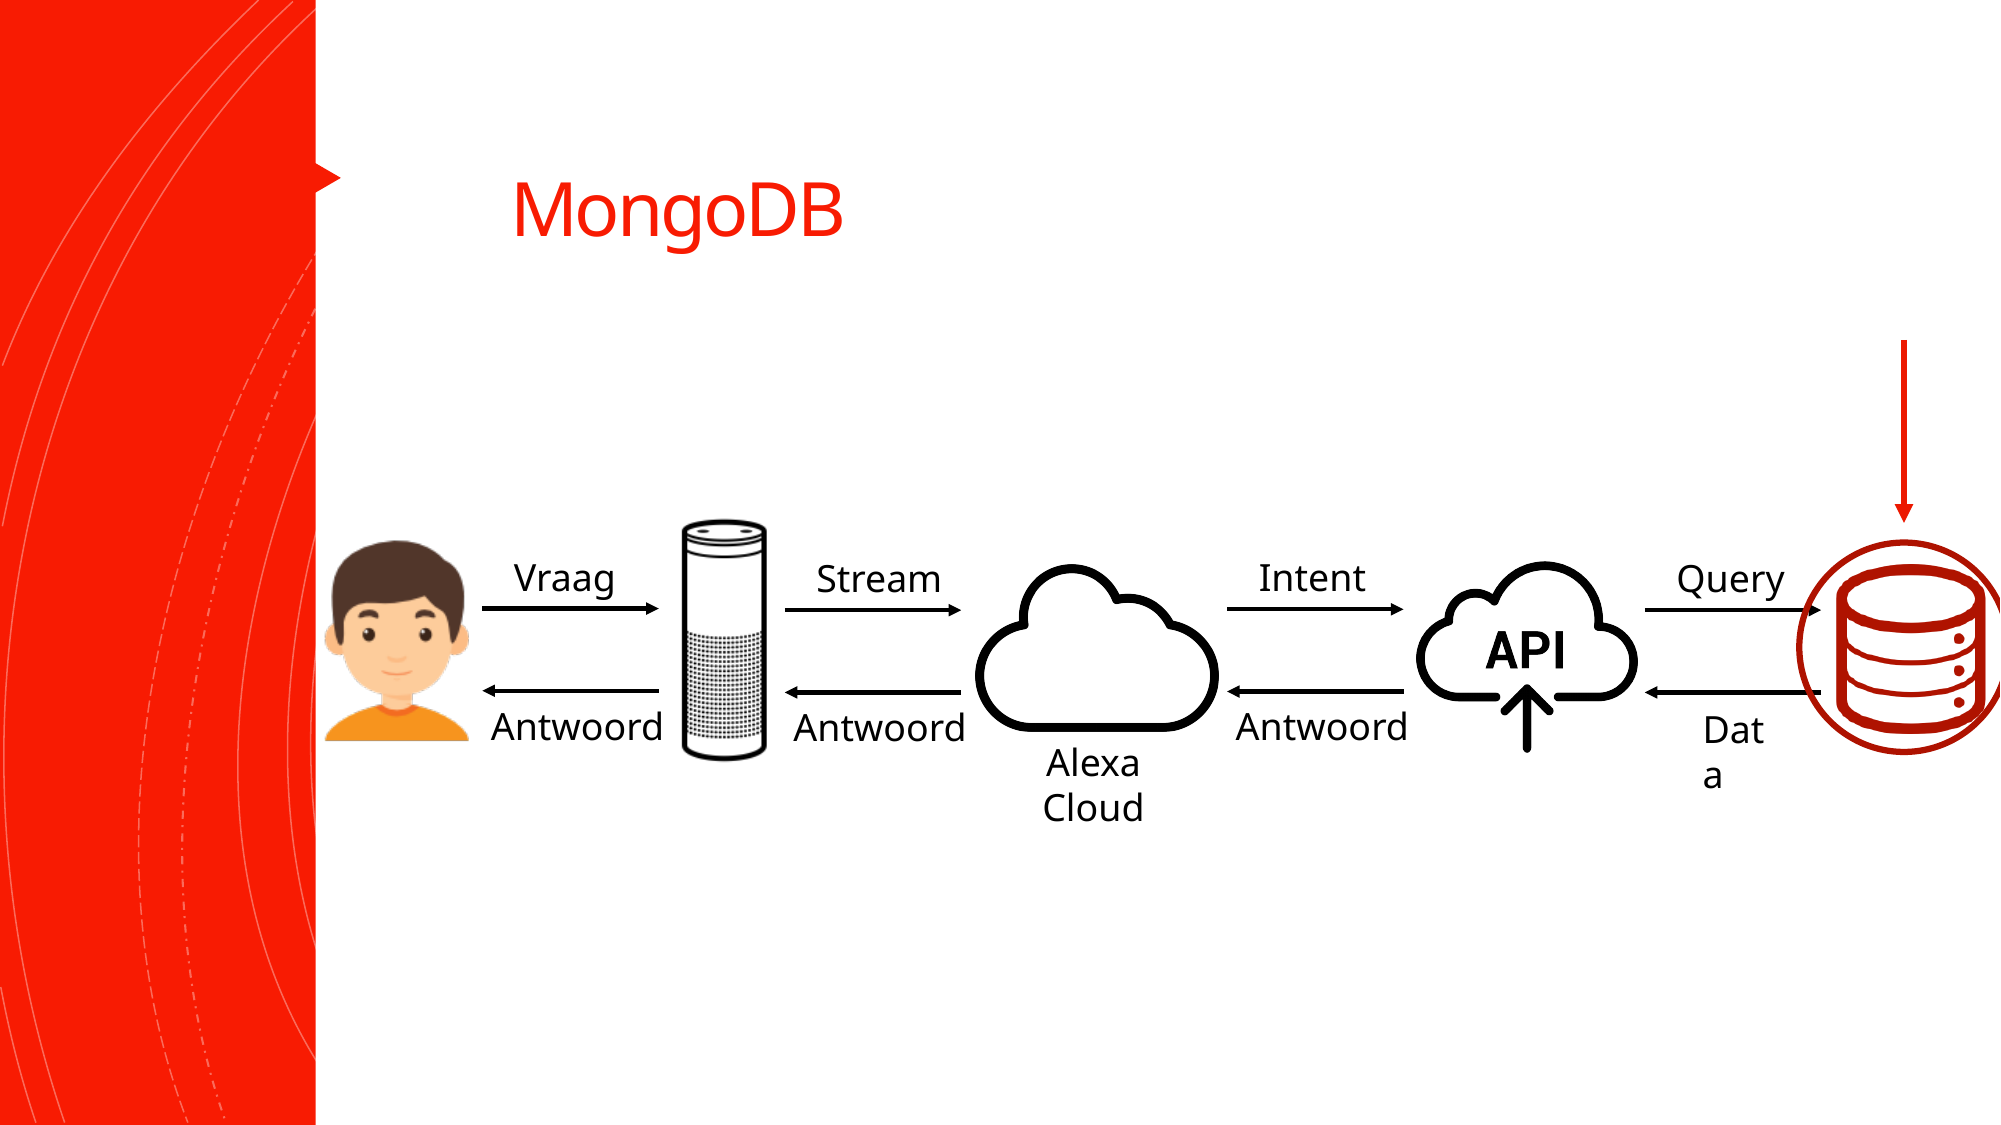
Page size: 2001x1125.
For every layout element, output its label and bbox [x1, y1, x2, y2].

picture [316, 532, 483, 750]
text_box [1996, 594, 2000, 700]
picture [591, 508, 857, 774]
text_box [0, 0, 1996, 1125]
picture [975, 564, 1219, 732]
picture [1415, 561, 1639, 753]
text_box [1996, 695, 2000, 1125]
picture [1825, 564, 1996, 735]
text_box [1996, 0, 2000, 600]
